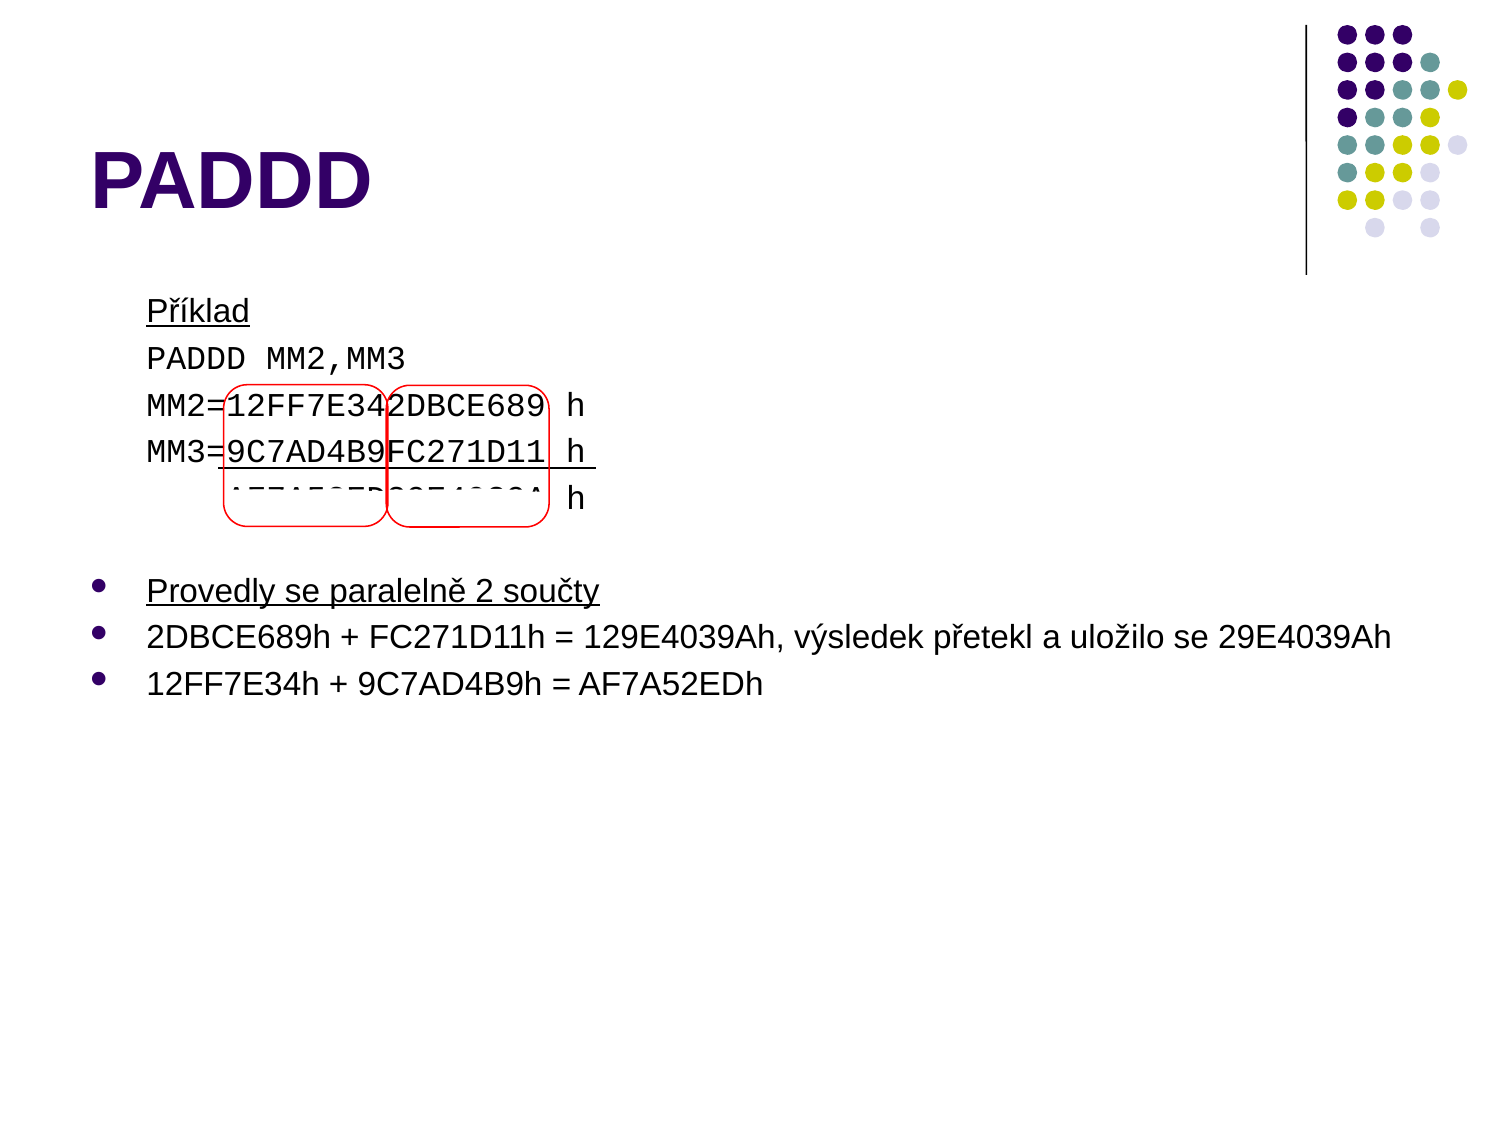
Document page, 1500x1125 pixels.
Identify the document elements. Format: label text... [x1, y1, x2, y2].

title PADDD [75, 20, 1313, 233]
text_box [387, 476, 552, 530]
list Příklad PADDD MM2,MM3 MM2=12FF7E342DBCE689 h MM3=9C7AD4B9FC271D11 h AF7A52ED29E4039A h Provedly se paralelně 2 součty 2DBCE689h + FC271D11h = 129E4039Ah, výsledek přetekl a uložilo se 29E4039Ah 12FF7E34h + 9C7AD4B9h = AF7A52EDh [75, 282, 1425, 1006]
text_box [221, 475, 391, 529]
text_box [387, 383, 552, 467]
text_box [221, 382, 391, 467]
